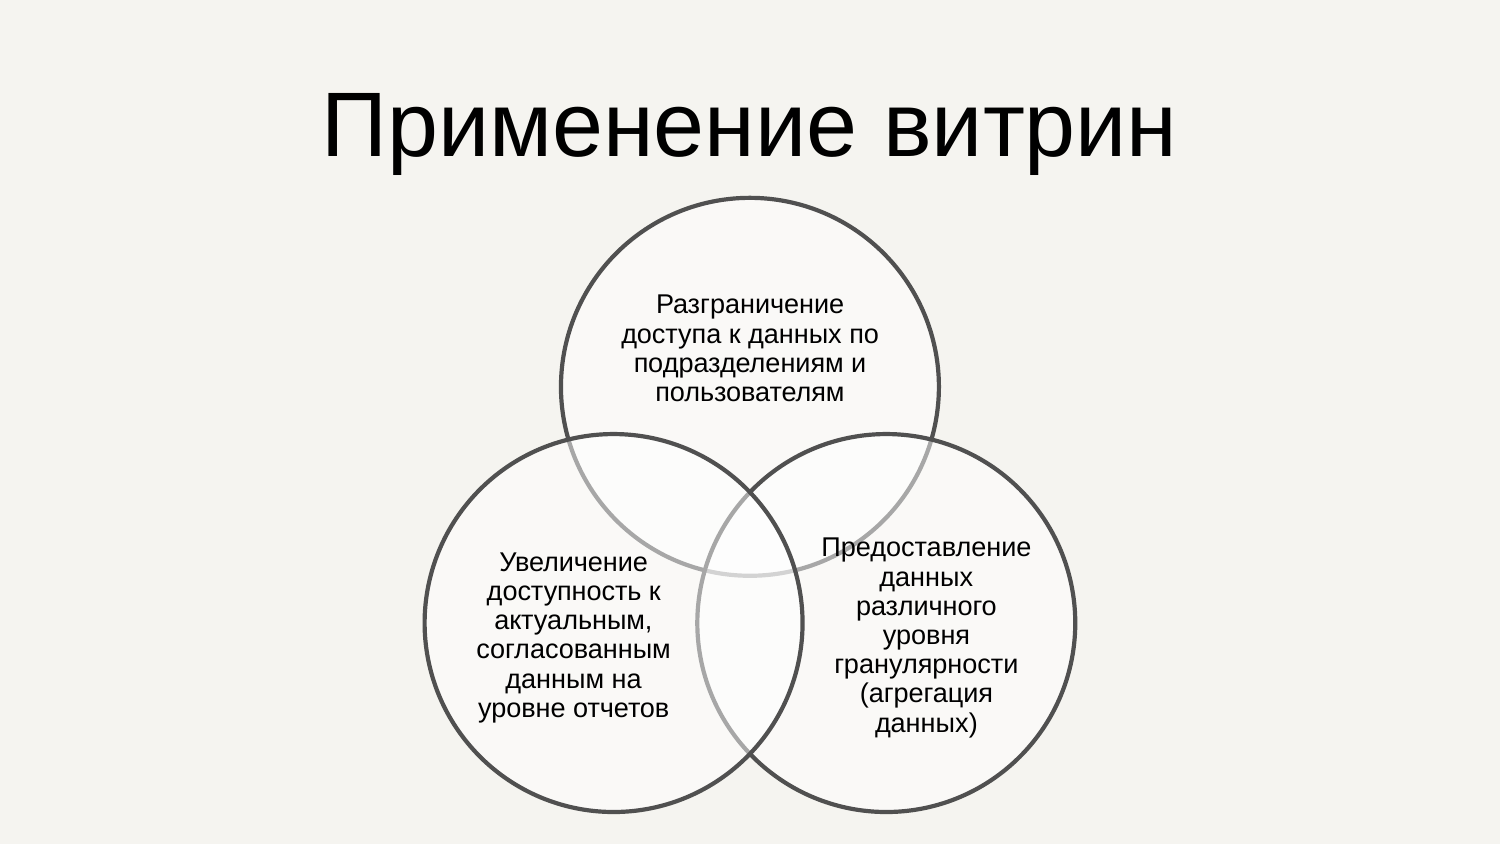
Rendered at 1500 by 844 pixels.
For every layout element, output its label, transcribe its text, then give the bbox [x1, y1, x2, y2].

title Применение витрин [51, 54, 1449, 190]
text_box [424, 197, 1076, 813]
